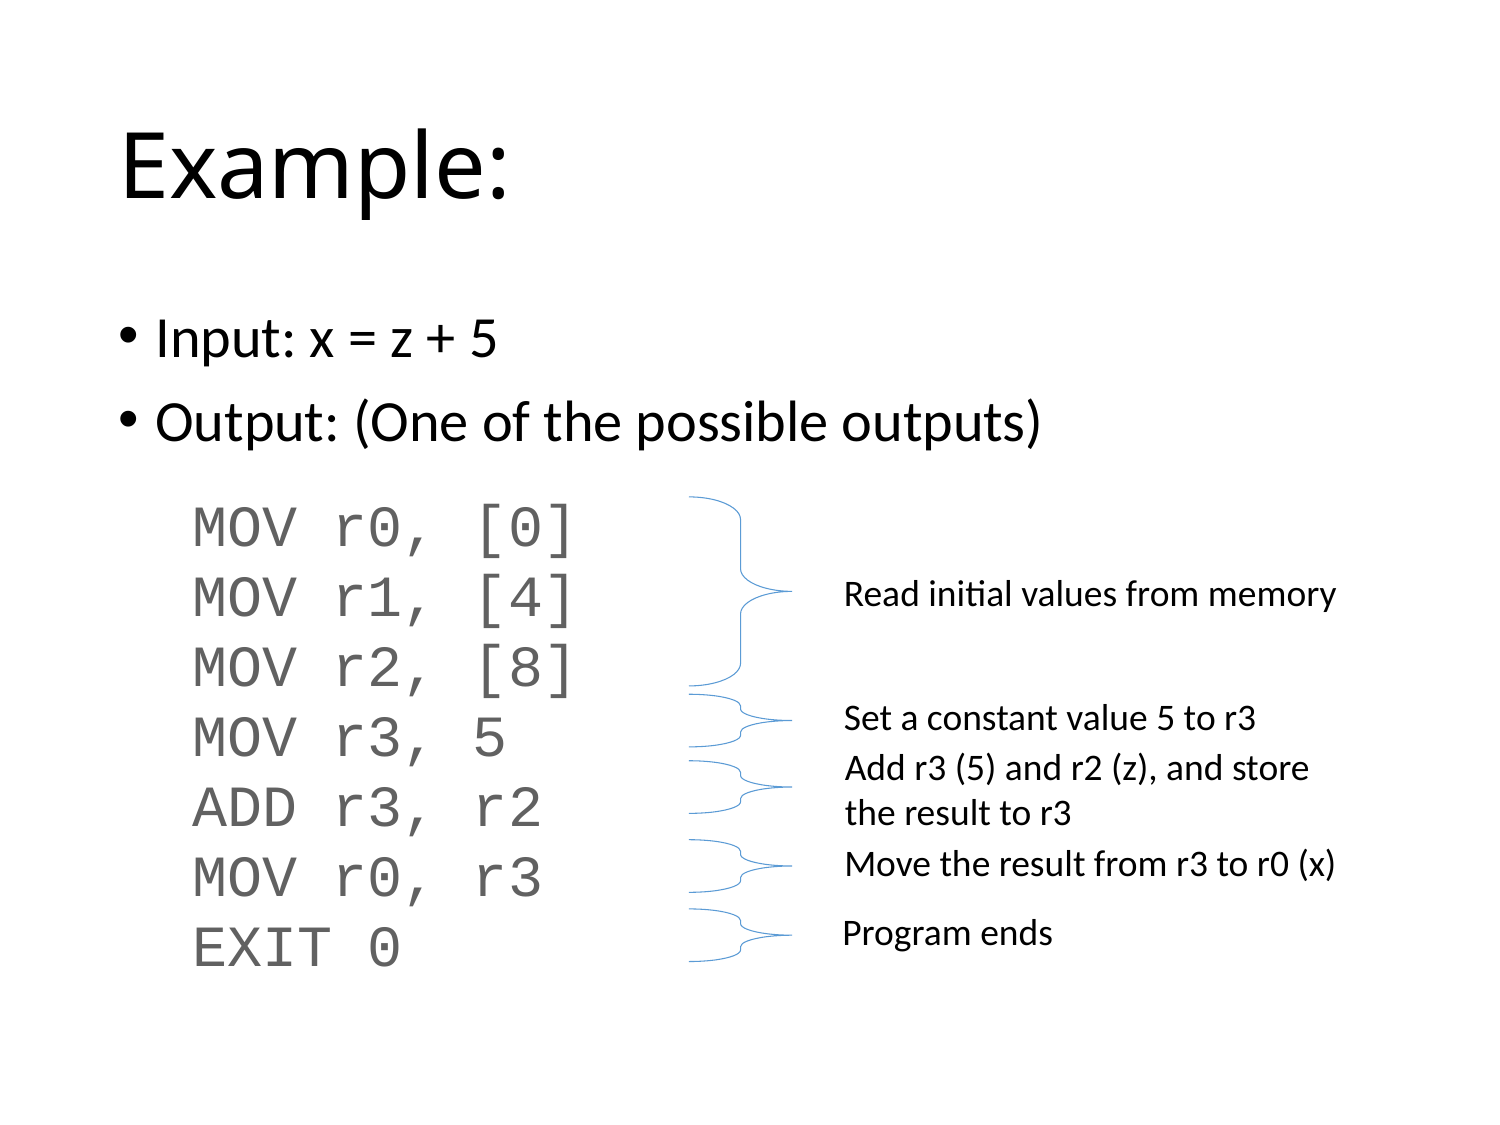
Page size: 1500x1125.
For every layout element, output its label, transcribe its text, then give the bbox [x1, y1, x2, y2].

text_box [688, 693, 793, 748]
text_box Program ends [827, 900, 1069, 961]
text_box MOV r0, [0] MOV r1, [4] MOV r2, [8] MOV r3, 5 ADD r3, r2 MOV r0, r3 EXIT 0 [103, 480, 655, 986]
list Input: x = z + 5 Output: (One of the possible outputs) [103, 299, 1397, 1014]
text_box Read initial values from memory [829, 561, 1353, 621]
text_box Move the result from r3 to r0 (x) [829, 831, 1352, 892]
title Example: [103, 59, 1397, 278]
text_box [688, 908, 793, 963]
text_box Set a constant value 5 to r3 [829, 685, 1272, 735]
text_box [688, 760, 793, 814]
text_box [688, 839, 793, 893]
text_box [688, 496, 793, 687]
text_box Add r3 (5) and r2 (z), and store the result to r3 [829, 735, 1334, 831]
